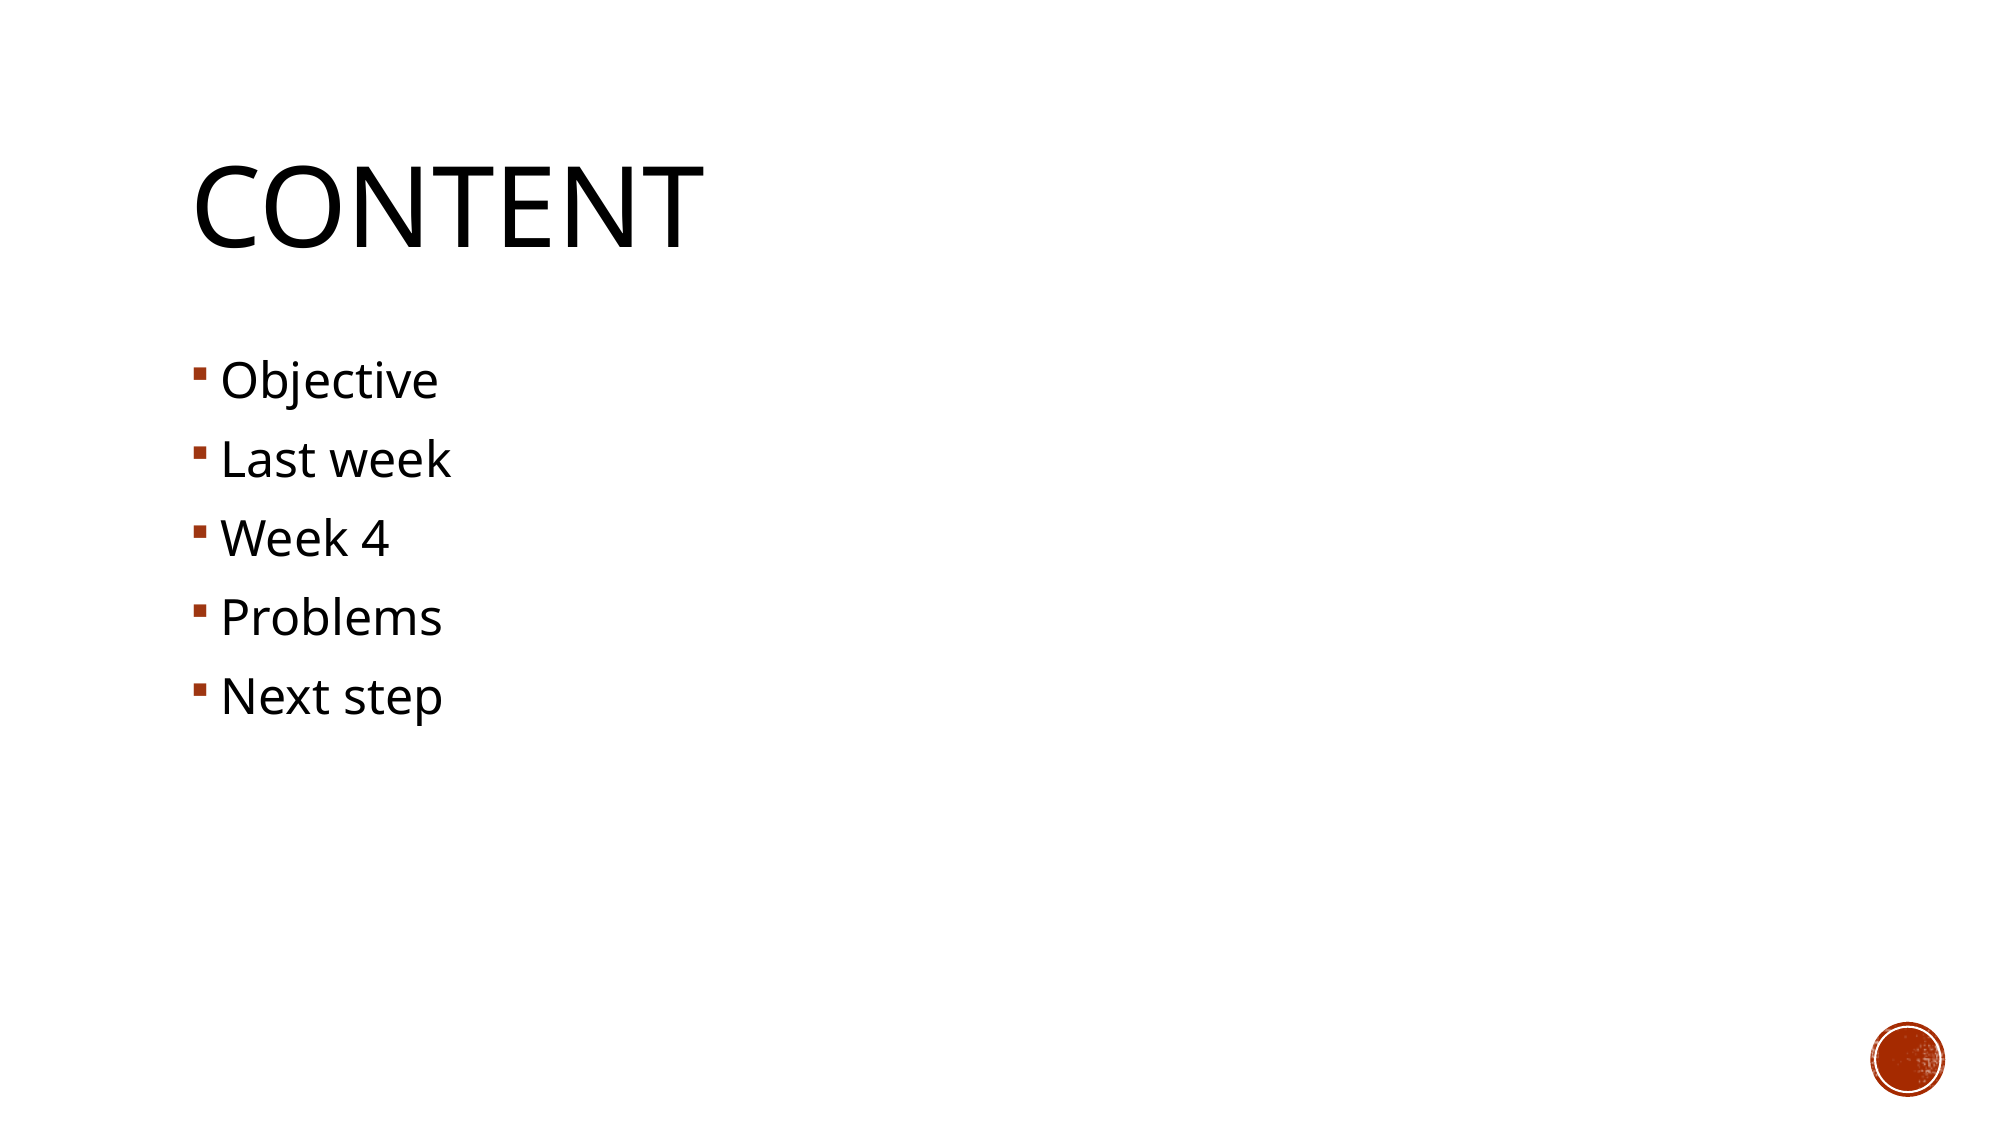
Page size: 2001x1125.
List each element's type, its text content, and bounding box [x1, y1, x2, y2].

list Objective Last week Week 4 Problems Next step [175, 348, 1826, 1013]
title content [175, 79, 1826, 344]
